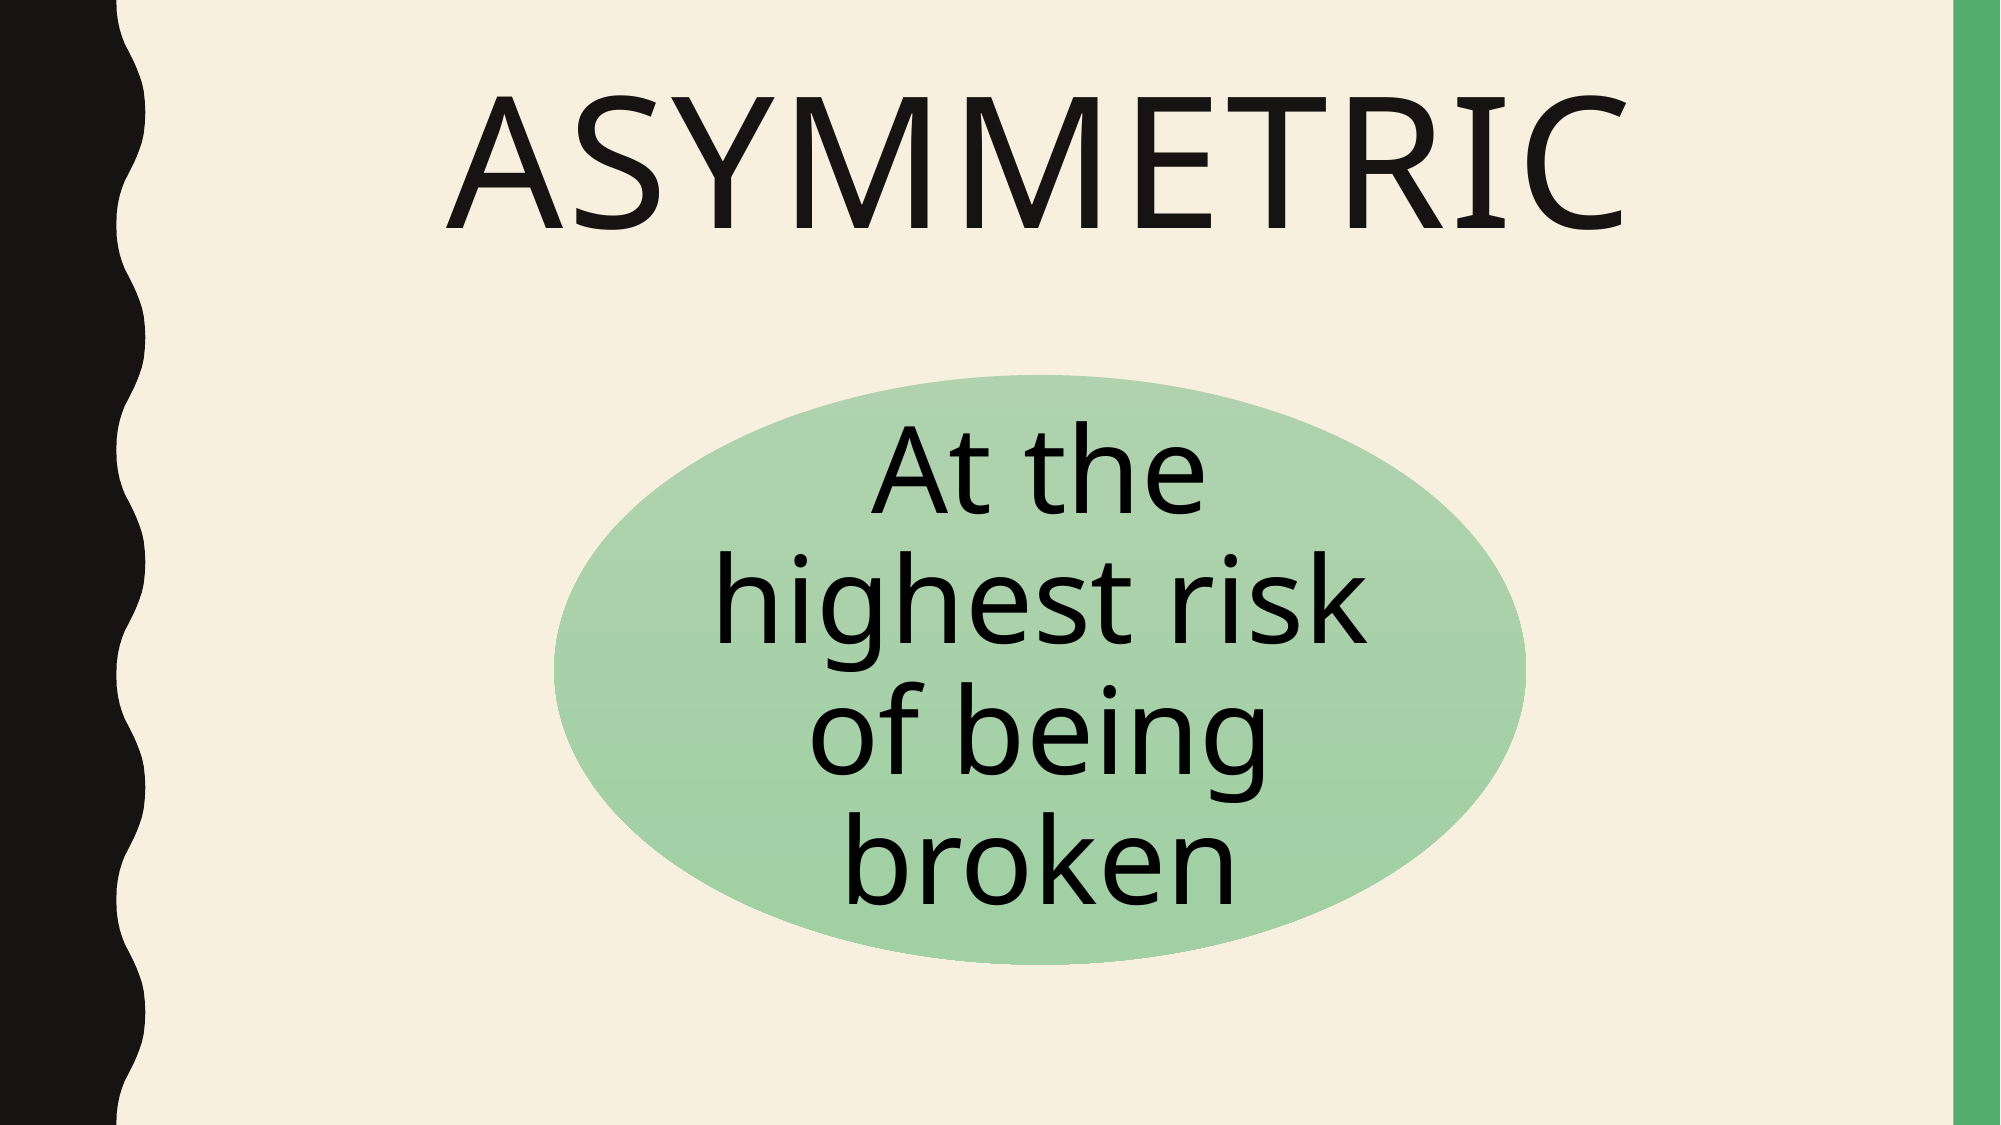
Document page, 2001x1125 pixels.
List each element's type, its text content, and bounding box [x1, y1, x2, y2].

title Asymmetric [205, 62, 1875, 308]
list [205, 374, 1875, 965]
